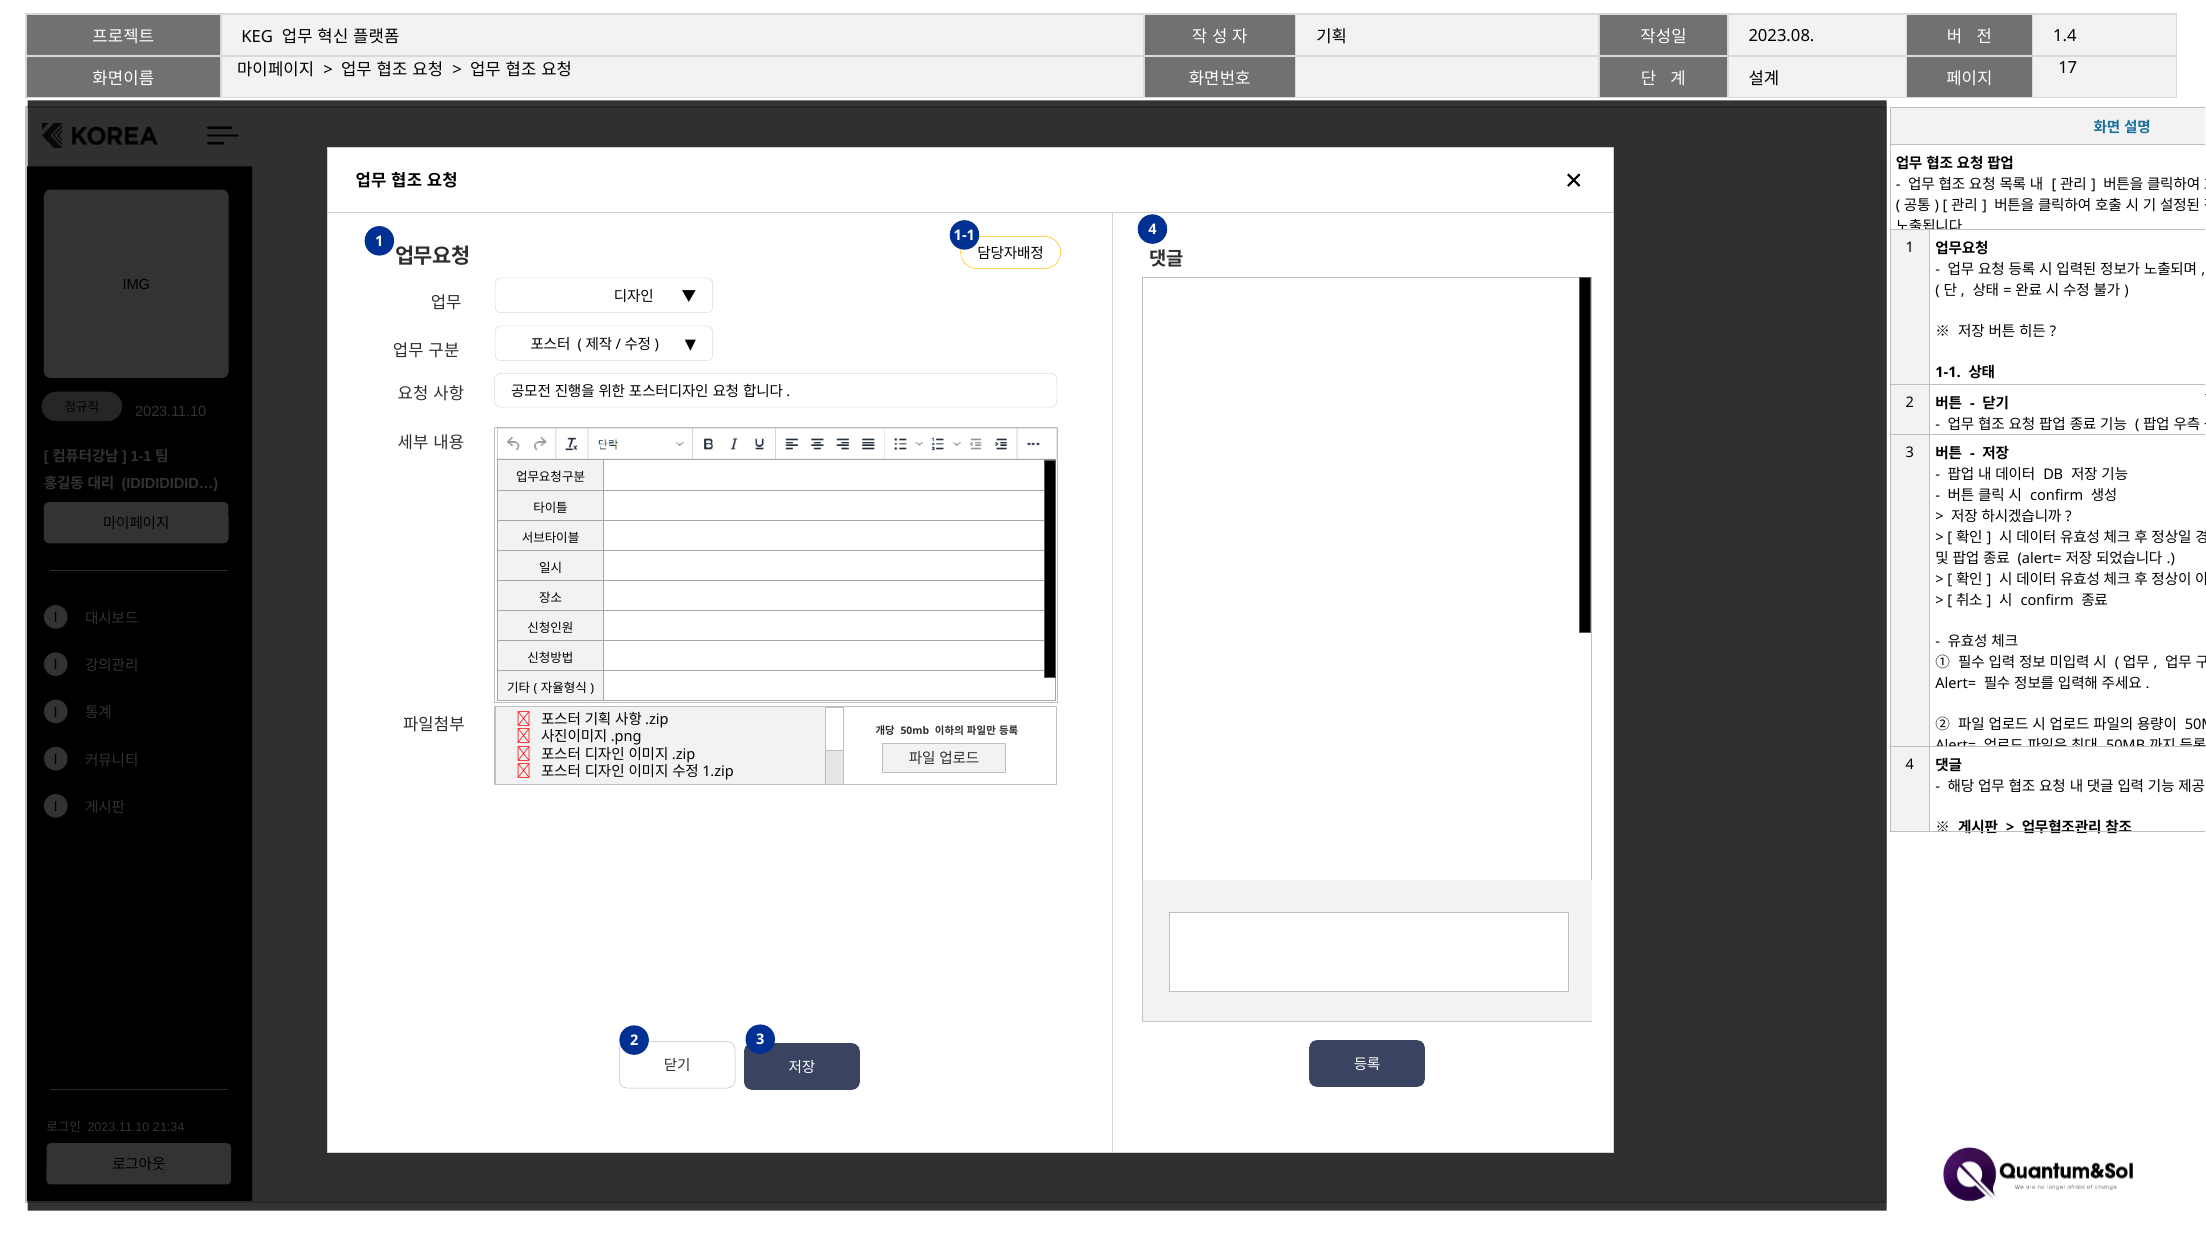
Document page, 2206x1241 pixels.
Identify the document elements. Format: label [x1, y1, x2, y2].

slide_number [2043, 56, 2152, 80]
table_cell [1930, 385, 2206, 434]
table_cell [498, 491, 603, 520]
table_cell [498, 671, 603, 700]
table_cell [1891, 435, 1929, 746]
table_cell [604, 491, 1044, 520]
table_cell [498, 611, 603, 640]
table_cell [604, 641, 1044, 670]
table_cell [604, 521, 1044, 550]
text_box [27, 100, 1887, 1211]
table_cell [498, 521, 603, 550]
table_cell [1891, 747, 1929, 831]
table_cell [604, 551, 1044, 580]
picture [1941, 1146, 2137, 1202]
title [220, 56, 799, 81]
table_cell [498, 581, 603, 610]
table_cell [1930, 435, 2206, 746]
table_cell [1930, 230, 2206, 384]
table_cell [498, 641, 603, 670]
table_cell [1930, 747, 2206, 831]
table_cell [1891, 230, 1929, 384]
table_cell [604, 611, 1044, 640]
table_header [604, 460, 1044, 490]
table_cell [1891, 385, 1929, 434]
table_cell [1891, 145, 2206, 229]
table_cell [604, 671, 1055, 700]
picture [497, 428, 1058, 460]
table_header [1891, 108, 2206, 144]
table_header [498, 460, 603, 490]
table_cell [498, 551, 603, 580]
table_cell [604, 581, 1044, 610]
